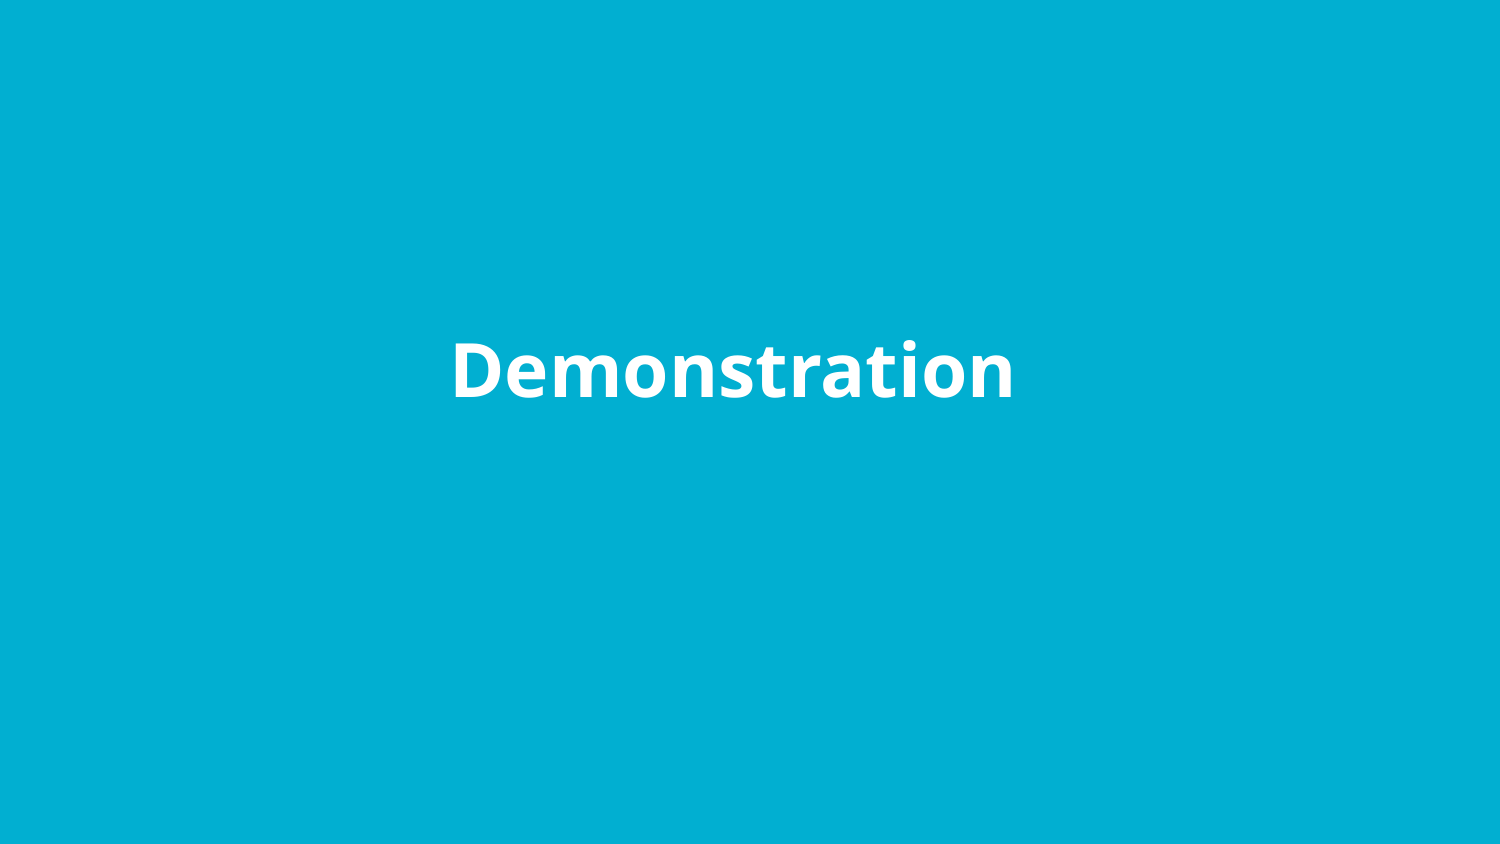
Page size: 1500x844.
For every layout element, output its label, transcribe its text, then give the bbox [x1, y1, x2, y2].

title Demonstration [12, 307, 1454, 565]
